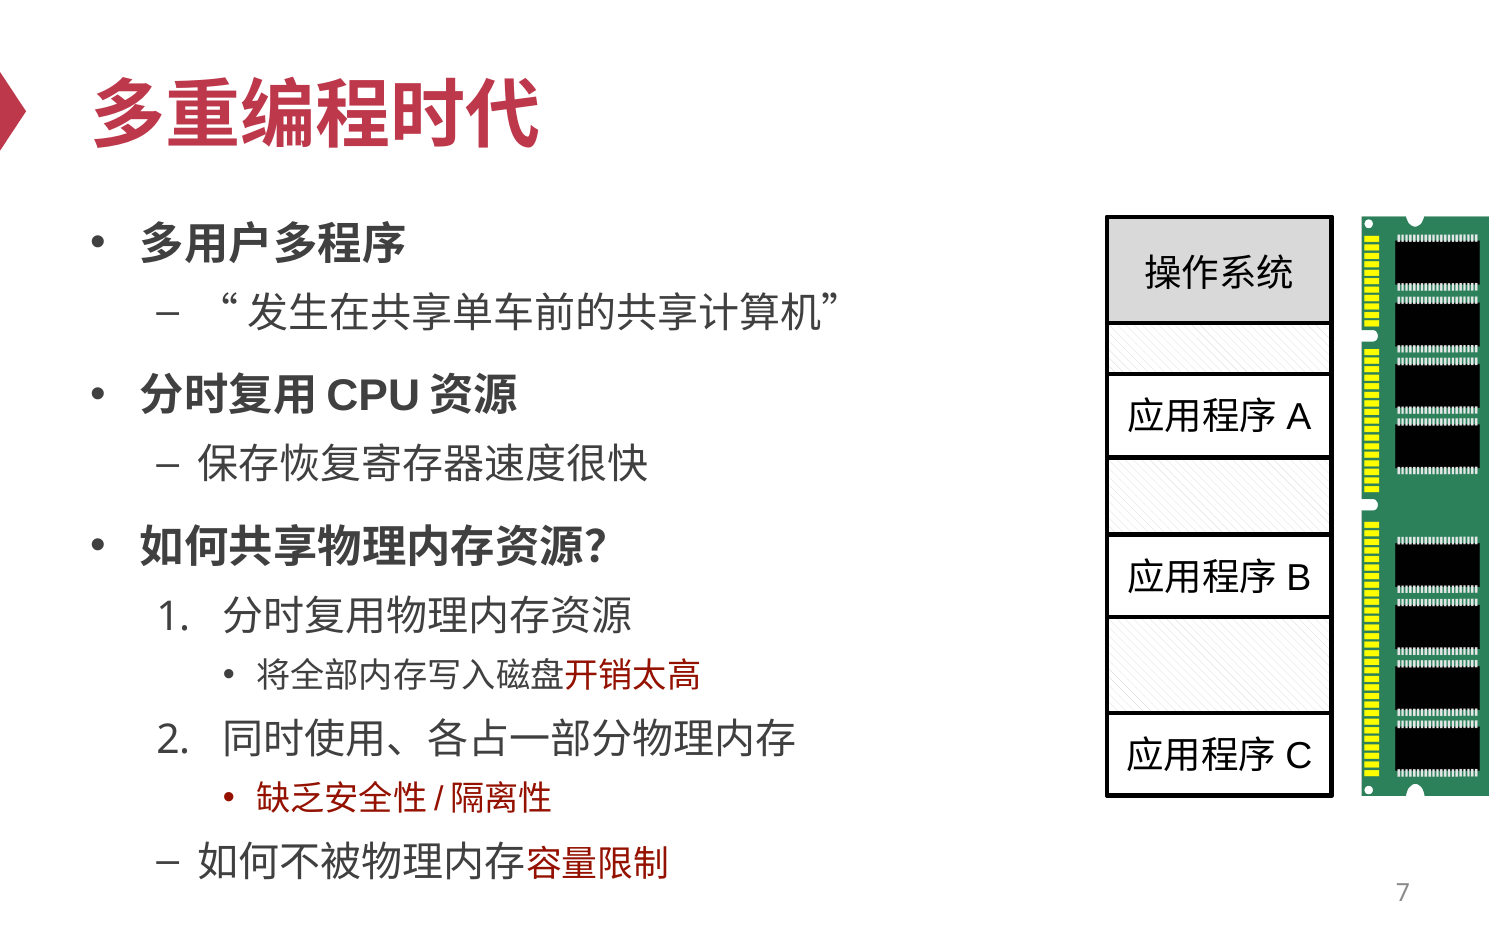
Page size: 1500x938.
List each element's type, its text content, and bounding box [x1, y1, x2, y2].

text_box 应用程序A [1112, 385, 1327, 445]
text_box 操作系统 [1129, 241, 1310, 302]
slide_number 7 [1074, 868, 1425, 919]
text_box 应用程序C [1111, 723, 1328, 784]
picture [1135, 217, 1500, 795]
text_box [1105, 714, 1334, 798]
title 多重编程时代 [75, 37, 1425, 186]
text_box 应用程序B [1112, 545, 1327, 605]
text_box [1105, 615, 1334, 715]
list 多用户多程序 “发生在共享单车前的共享计算机” 分时复用CPU资源 保存恢复寄存器速度很快 如何共享物理内存资源？ 分时复用物理内存资源 将全部内存写入磁盘开销太高 同时使用、各占一部分物理内存 缺乏安全性/隔离性 如何不被物理内存容量限制 [75, 196, 1425, 900]
text_box [1105, 215, 1334, 321]
text_box [1105, 458, 1130, 532]
text_box [1105, 321, 1334, 372]
text_box [1105, 532, 1334, 615]
text_box [1105, 372, 1334, 459]
